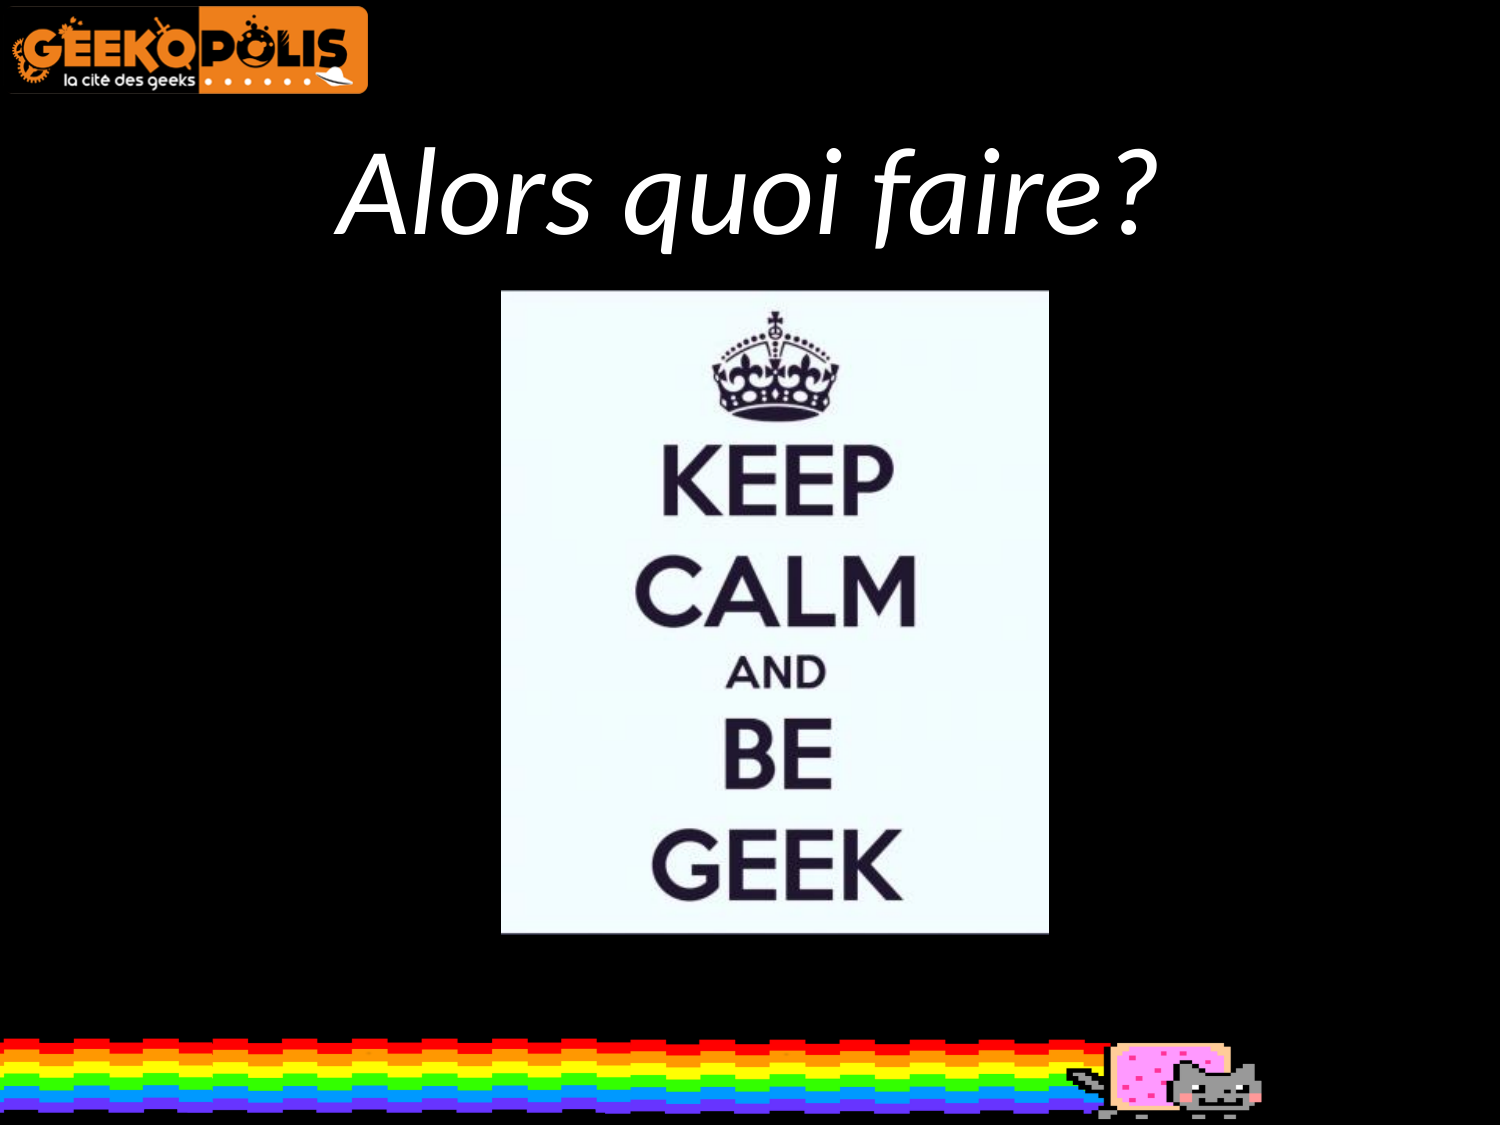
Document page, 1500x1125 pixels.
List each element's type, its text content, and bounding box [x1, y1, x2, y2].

picture [501, 290, 1049, 935]
picture [0, 1031, 1270, 1125]
picture [0, 0, 373, 101]
text_box Alors quoi faire? [0, 101, 1500, 267]
